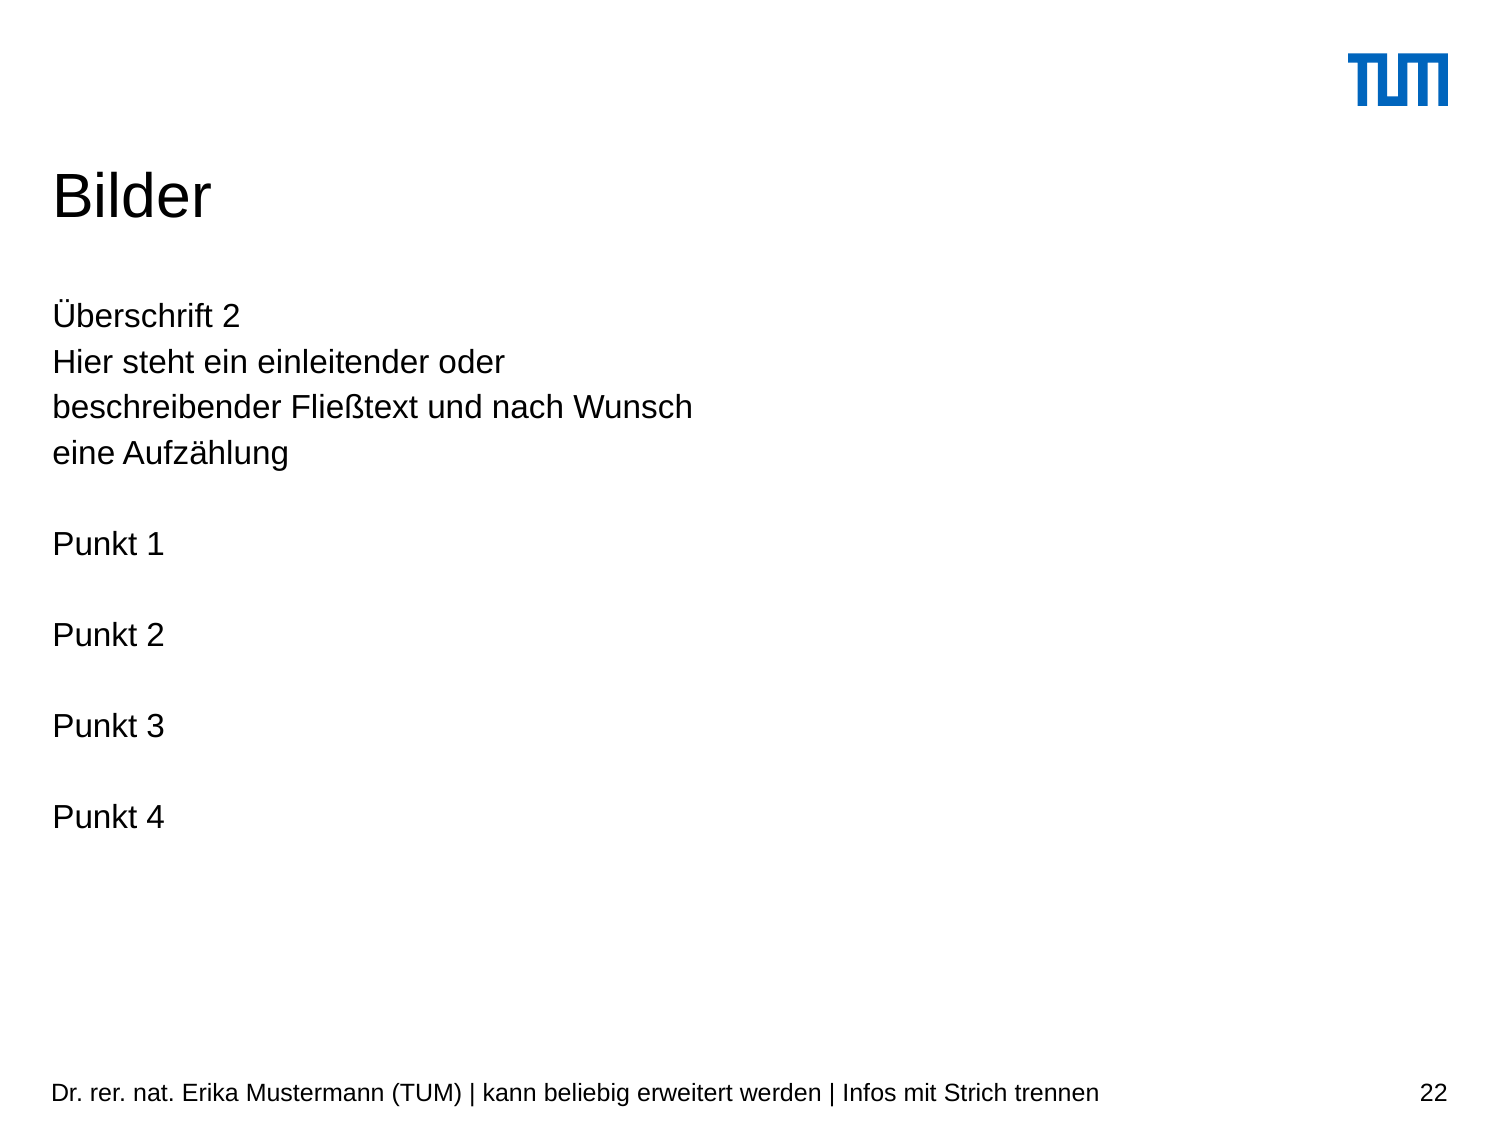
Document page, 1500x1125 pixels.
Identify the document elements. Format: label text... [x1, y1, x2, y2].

slide_number 22 [1112, 1061, 1448, 1122]
title Bilder [52, 162, 1449, 231]
list Überschrift 2 Hier steht ein einleitender oder beschreibender Fließtext und nach Wunsch eine Aufzählung Punkt 1 Punkt 2 Punkt 3 Punkt 4 [52, 288, 739, 1059]
footer Dr. rer. nat. Erika Mustermann (TUM) | kann beliebig erweitert werden | Infos mit Strich trennen [51, 1061, 1112, 1122]
